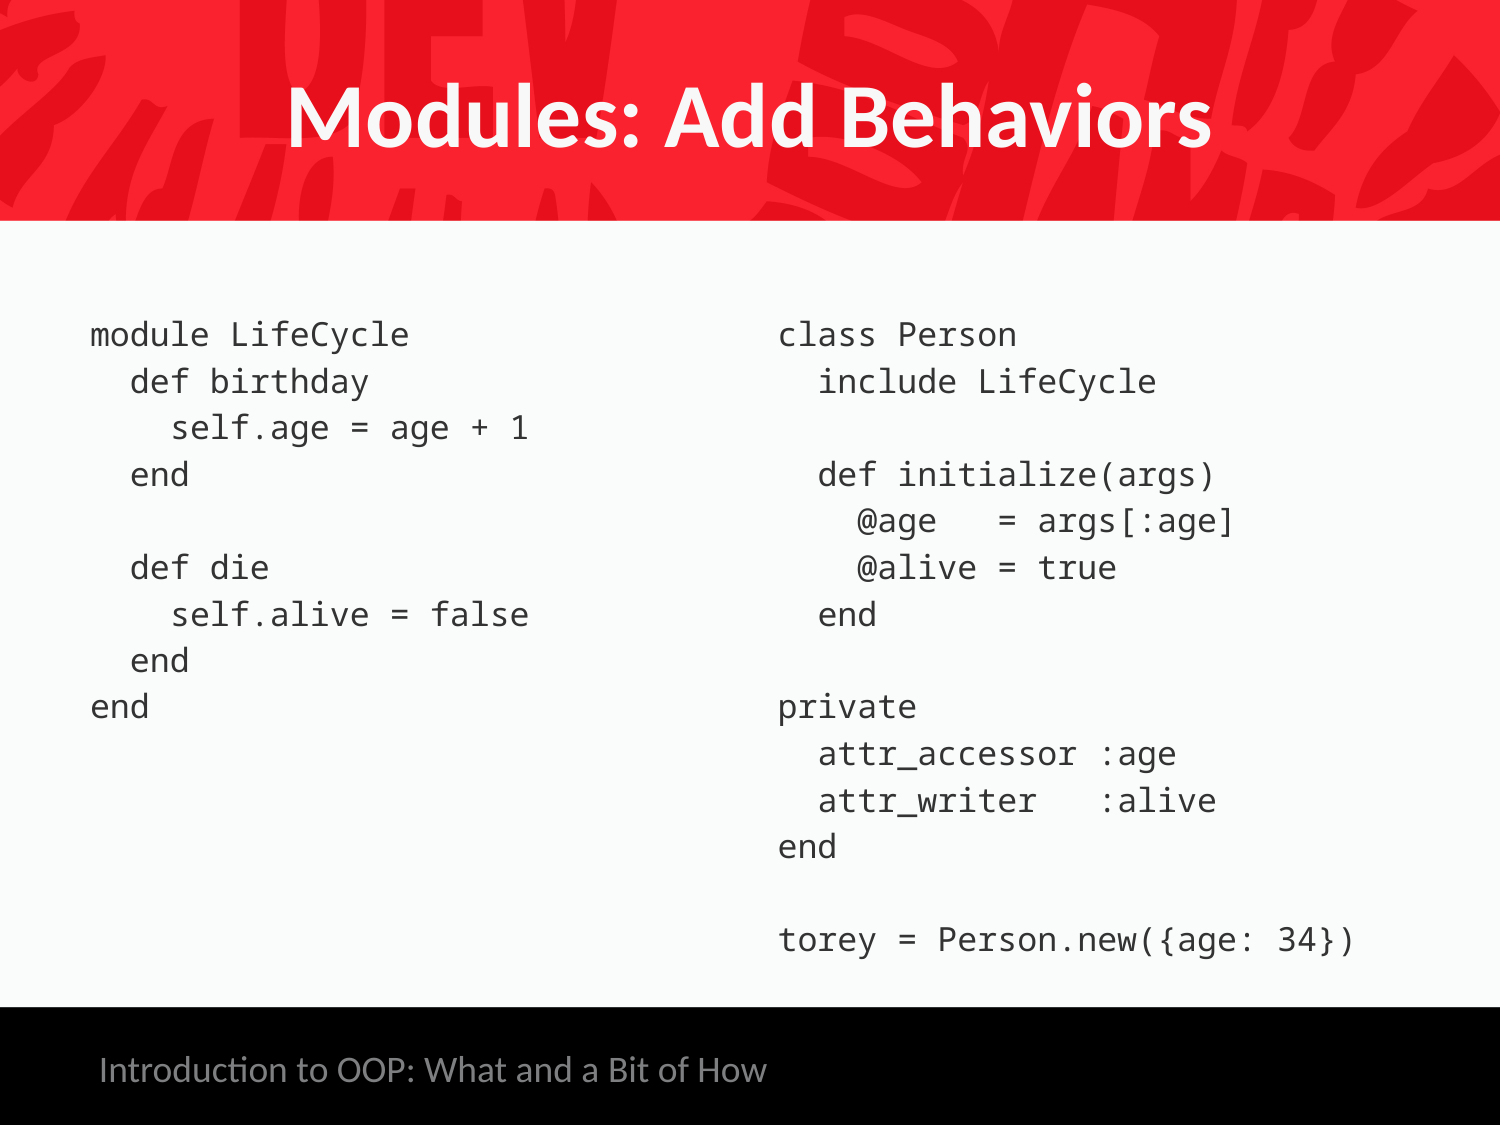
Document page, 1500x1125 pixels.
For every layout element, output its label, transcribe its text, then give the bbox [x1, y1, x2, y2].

picture [0, 0, 1500, 1125]
footer Introduction to OOP: What and a Bit of How [83, 1038, 1434, 1098]
title Modules: Add Behaviors [75, 17, 1425, 205]
list module LifeCycle def birthday self.age = age + 1 end def die self.alive = false end end [75, 306, 738, 989]
list class Person include LifeCycle def initialize(args) @age = args[:age] @alive = true end private attr_accessor :age attr_writer :alive end torey = Person.new({age: 34}) [762, 306, 1425, 989]
